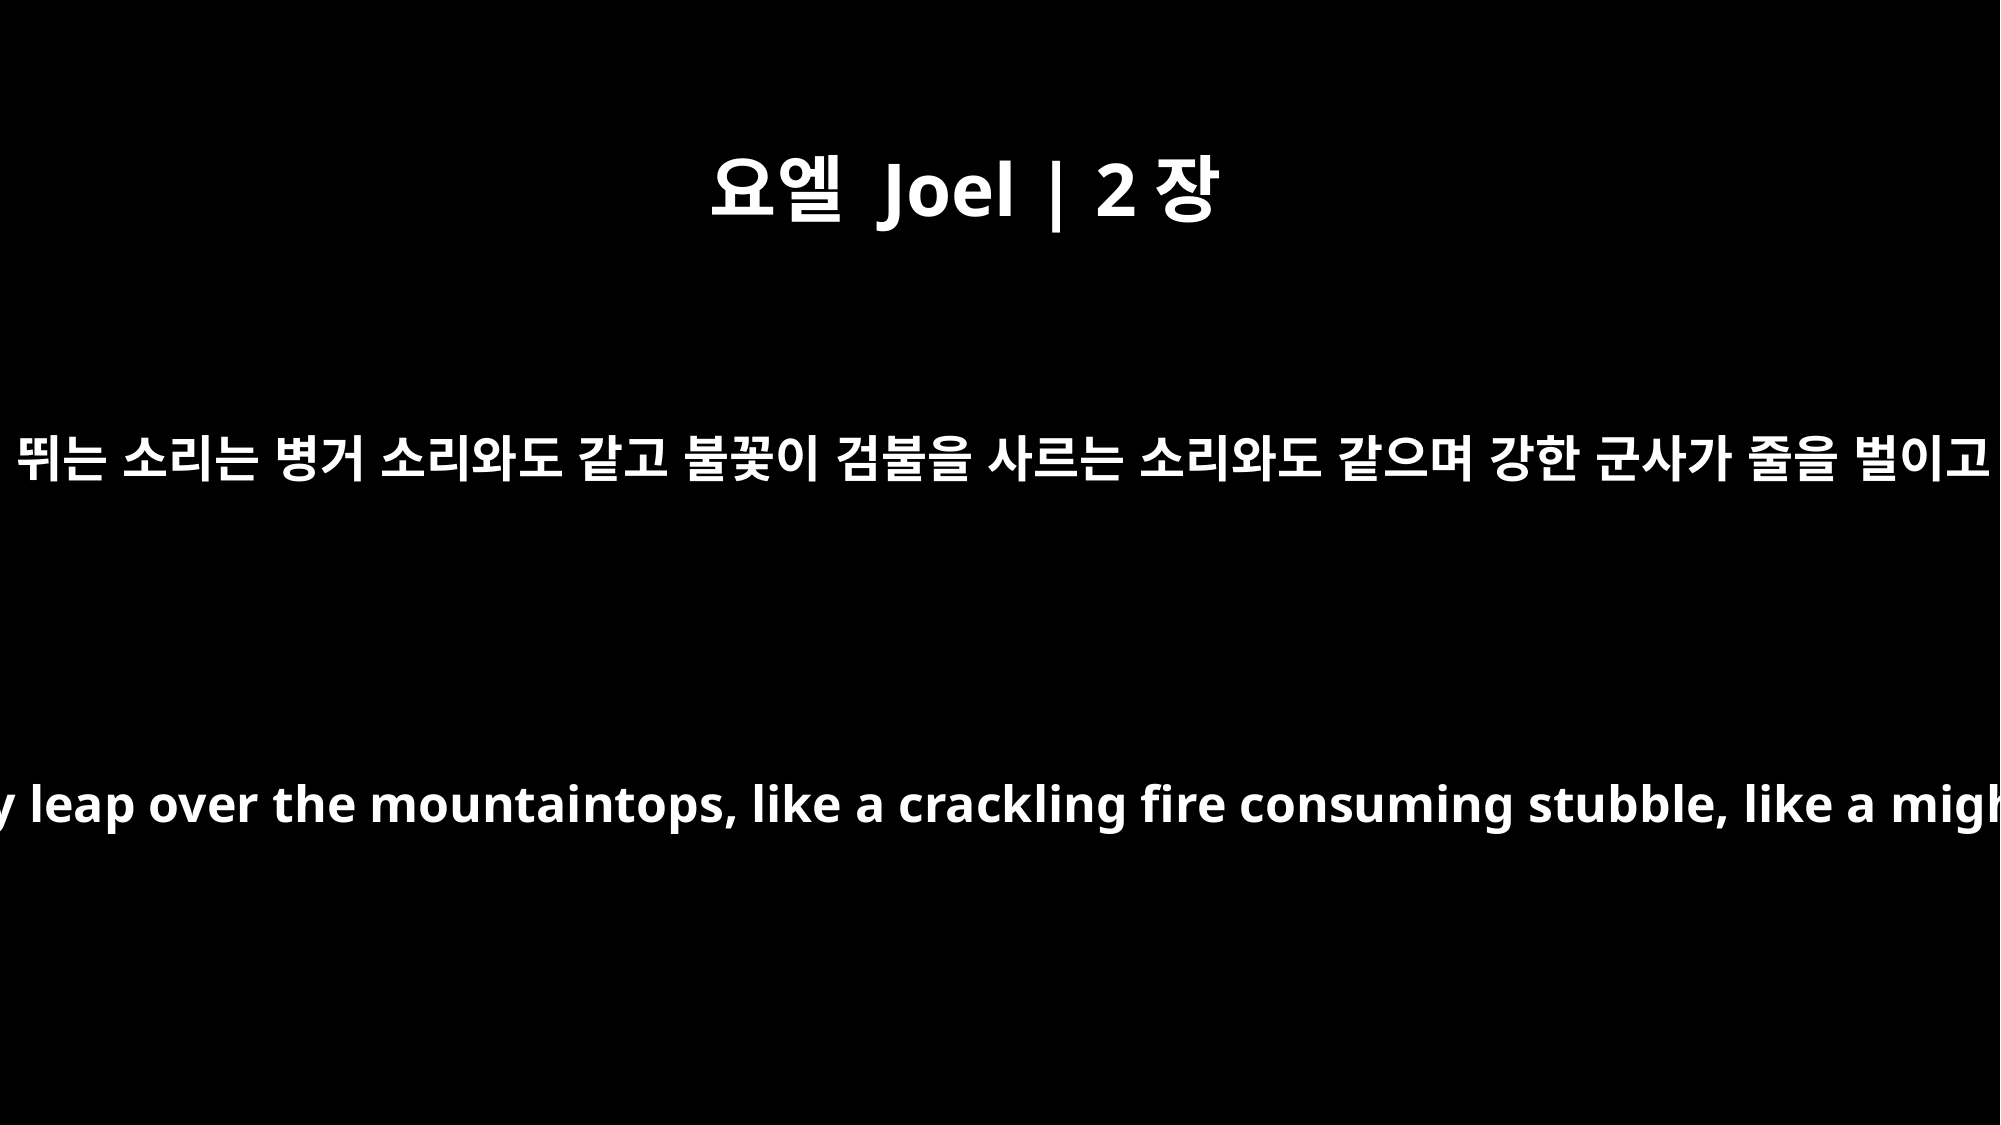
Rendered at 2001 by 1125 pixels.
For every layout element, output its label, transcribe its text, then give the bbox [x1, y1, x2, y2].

text_box With a noise like that of chariots they leap over the mountaintops, like a crackling fire consuming stubble, like a mighty army drawn up for battle. [0, 764, 2000, 840]
text_box 5 그들이 산 꼭대기에서 뛰는 소리는 병거 소리와도 같고 불꽃이 검불을 사르는 소리와도 같으며 강한 군사가 줄을 벌이고 싸우는 것 같으니 [0, 359, 2000, 495]
text_box 요엘 Joel | 2장 [694, 136, 1237, 239]
